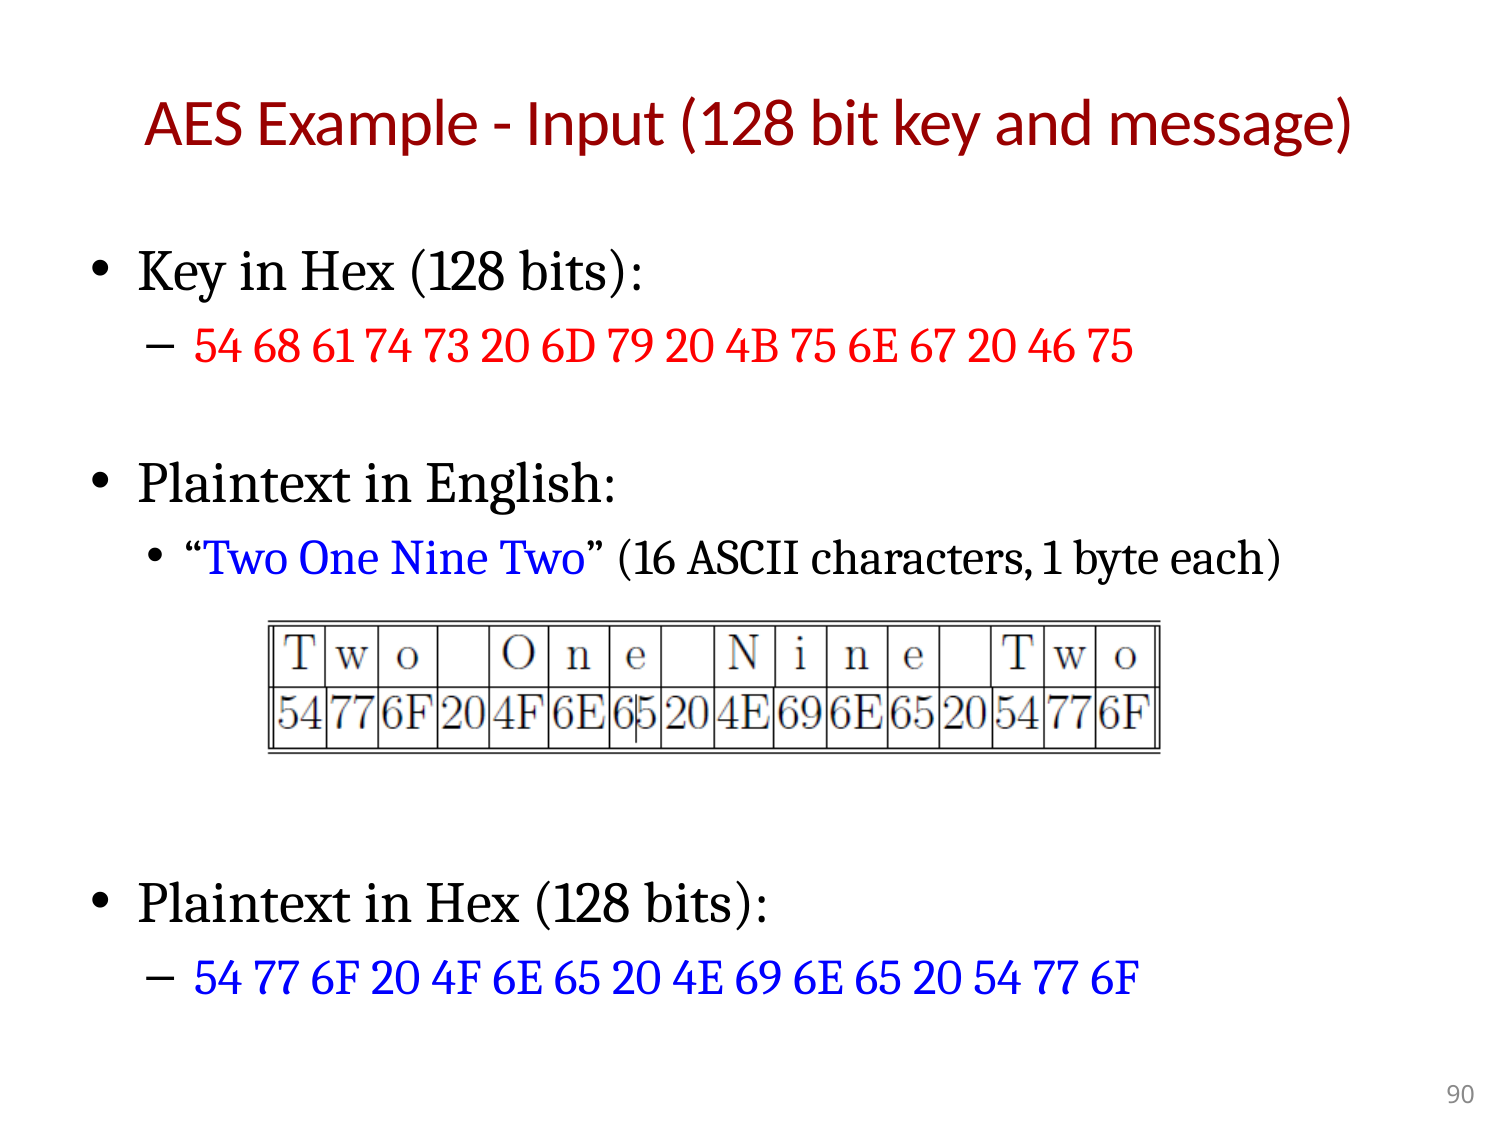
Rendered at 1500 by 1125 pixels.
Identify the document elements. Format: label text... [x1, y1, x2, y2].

title AES Example - Input (128 bit key and message) [75, 24, 1425, 213]
picture [262, 616, 1168, 763]
list Key in Hex (128 bits): 54 68 61 74 73 20 6D 79 20 4B 75 6E 67 20 46 75 Plaintext in English: “Two One Nine Two” (16 ASCII characters, 1 byte each) Plaintext in Hex (128 bits): 54 77 6F 20 4F 6E 65 20 4E 69 6E 65 20 54 77 6F [75, 224, 1425, 1005]
slide_number 90 [1125, 1065, 1475, 1125]
